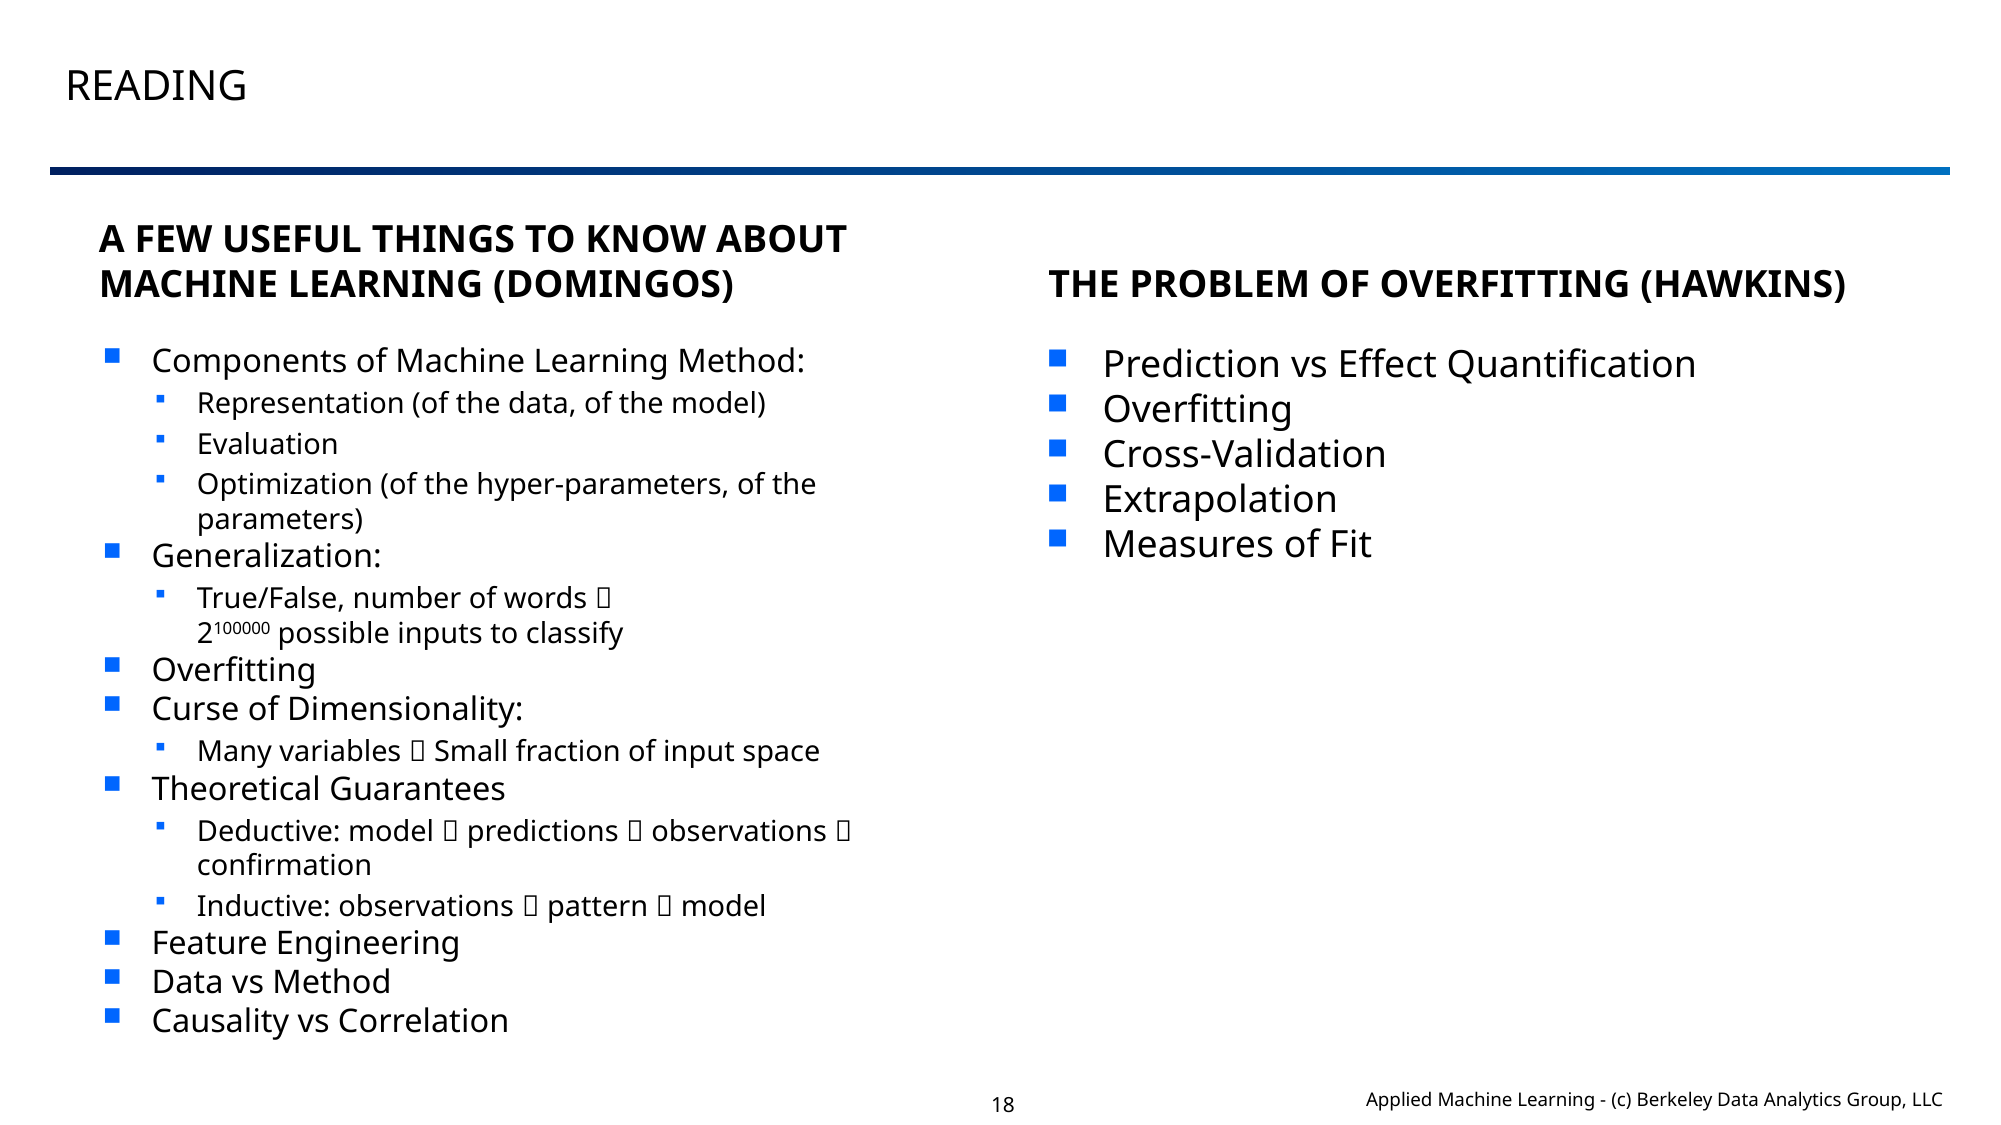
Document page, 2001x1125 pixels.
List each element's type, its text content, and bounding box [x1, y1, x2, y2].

slide_number 18 [922, 1080, 1084, 1125]
footer Applied Machine Learning - (c) Berkeley Data Analytics Group, LLC [1100, 1080, 1950, 1125]
list Prediction vs Effect Quantification Overfitting Cross-Validation Extrapolation Measures of Fit [1015, 324, 1950, 1050]
list A Few Useful Things to Know About Machine Learning (Domingos) [75, 195, 992, 313]
list The Problem of Overfitting (Hawkins) [1024, 195, 1959, 313]
list Components of Machine Learning Method: Representation (of the data, of the model) Evaluation Optimization (of the hyper-parameters, of the parameters) Generalization: True/False, number of words  2100000 possible inputs to classify Overfitting Curse of Dimensionality: Many variables  Small fraction of input space Theoretical Guarantees Deductive: model  predictions  observations  confirmation Inductive: observations  pattern  model Feature Engineering Data vs Method Causality vs Correlation [75, 324, 992, 1050]
title Reading [50, 12, 1950, 155]
